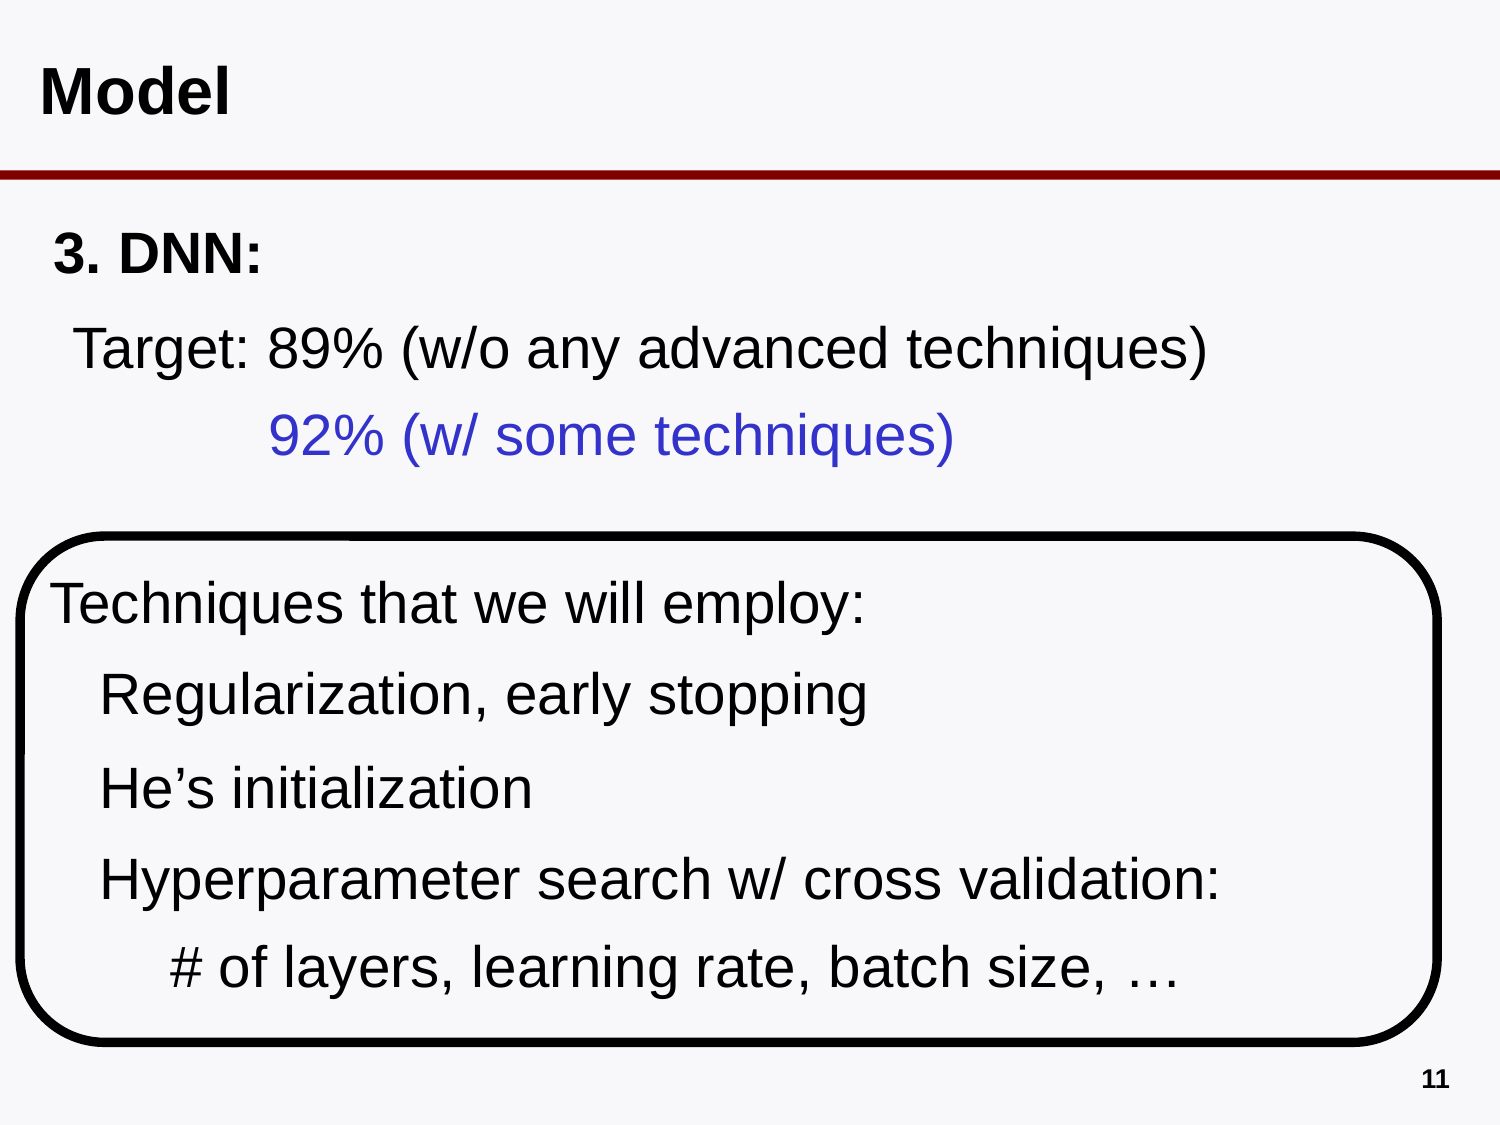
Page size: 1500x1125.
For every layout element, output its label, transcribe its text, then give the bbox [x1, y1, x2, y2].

text_box Target: 89% (w/o any advanced techniques) [57, 302, 1429, 388]
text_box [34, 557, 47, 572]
text_box [20, 536, 1438, 1043]
title Model [24, 24, 1459, 150]
text_box 92% (w/ some techniques) [253, 389, 998, 475]
slide_number 10 [1113, 1053, 1464, 1095]
text_box 3. DNN: [38, 208, 934, 293]
